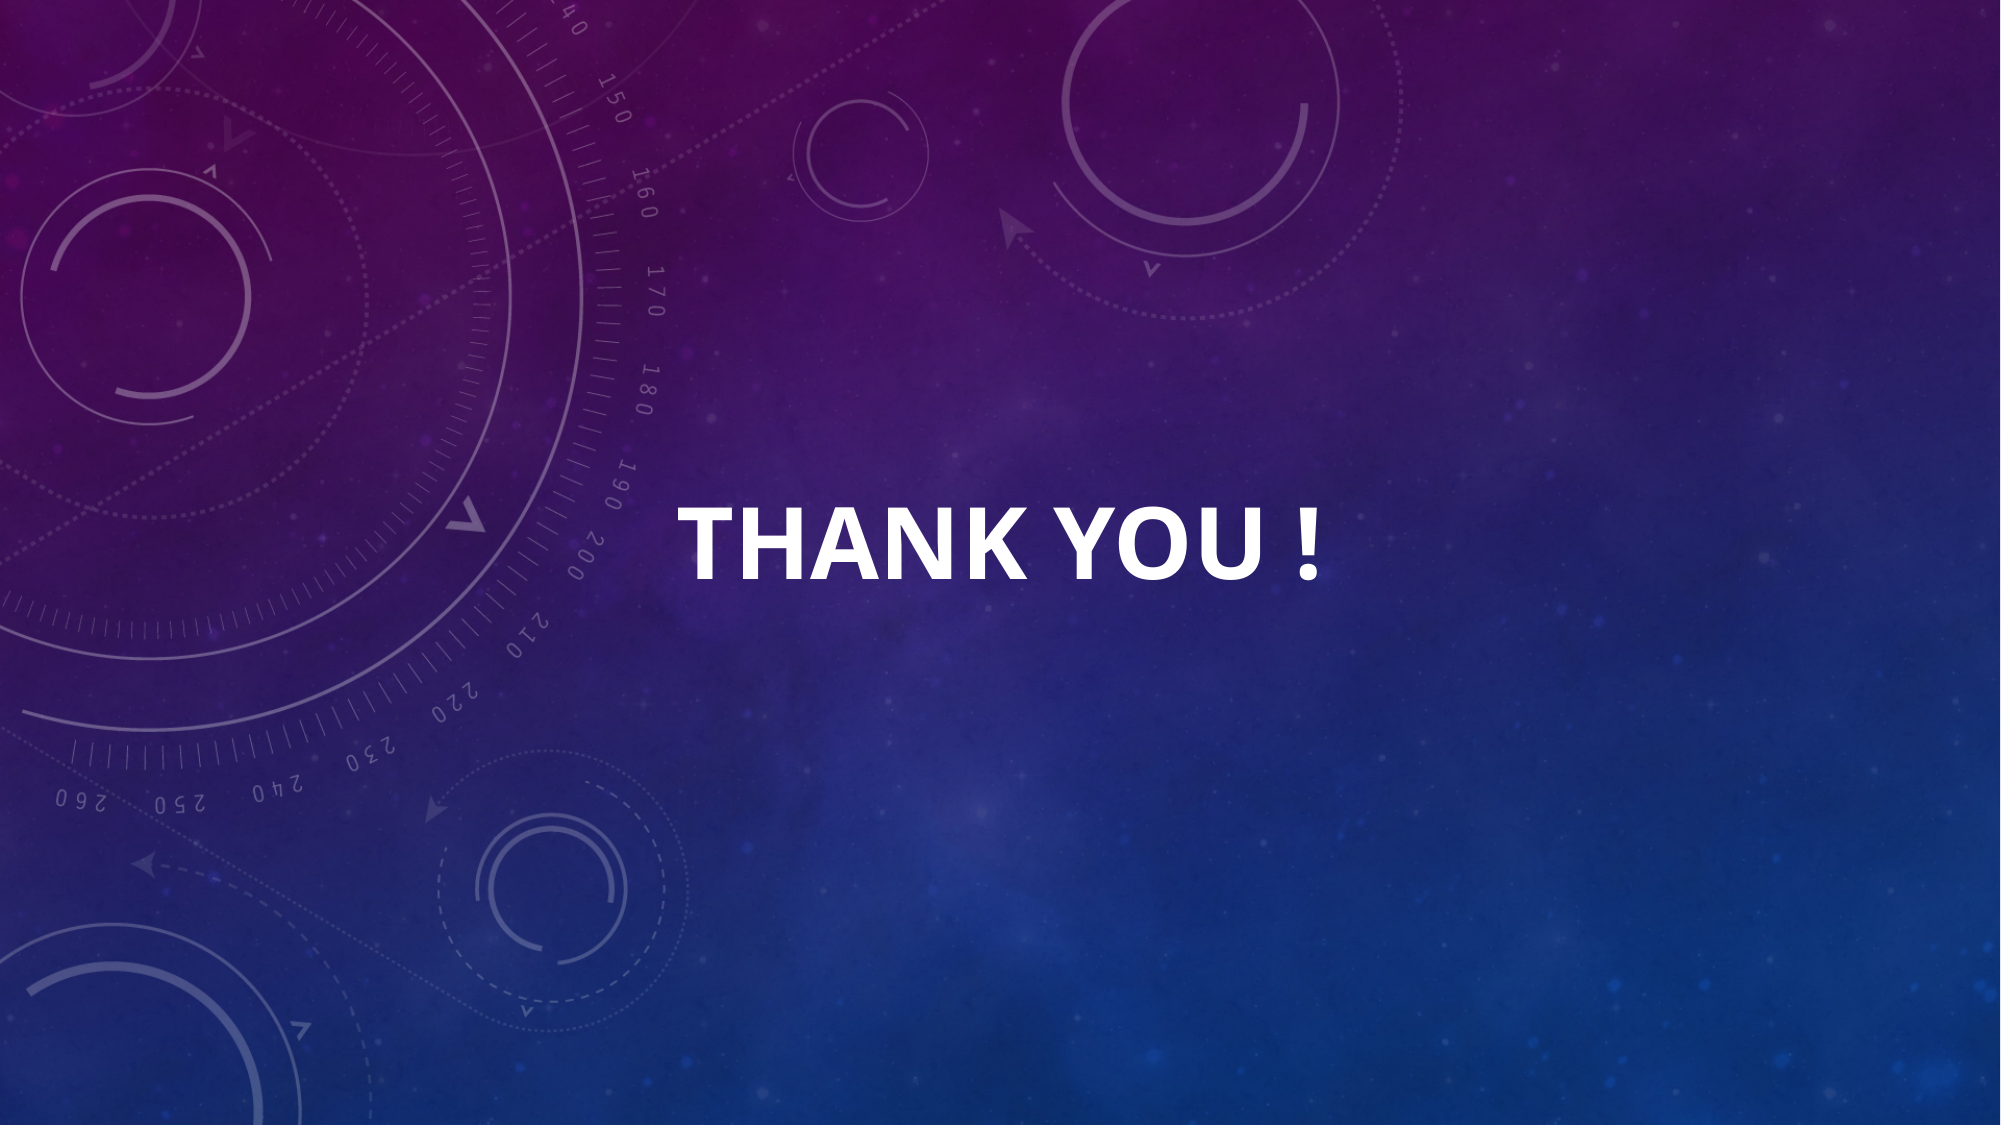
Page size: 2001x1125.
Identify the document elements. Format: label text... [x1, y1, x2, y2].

title THANK YOU ! [327, 222, 1673, 608]
picture [0, 0, 2001, 1125]
